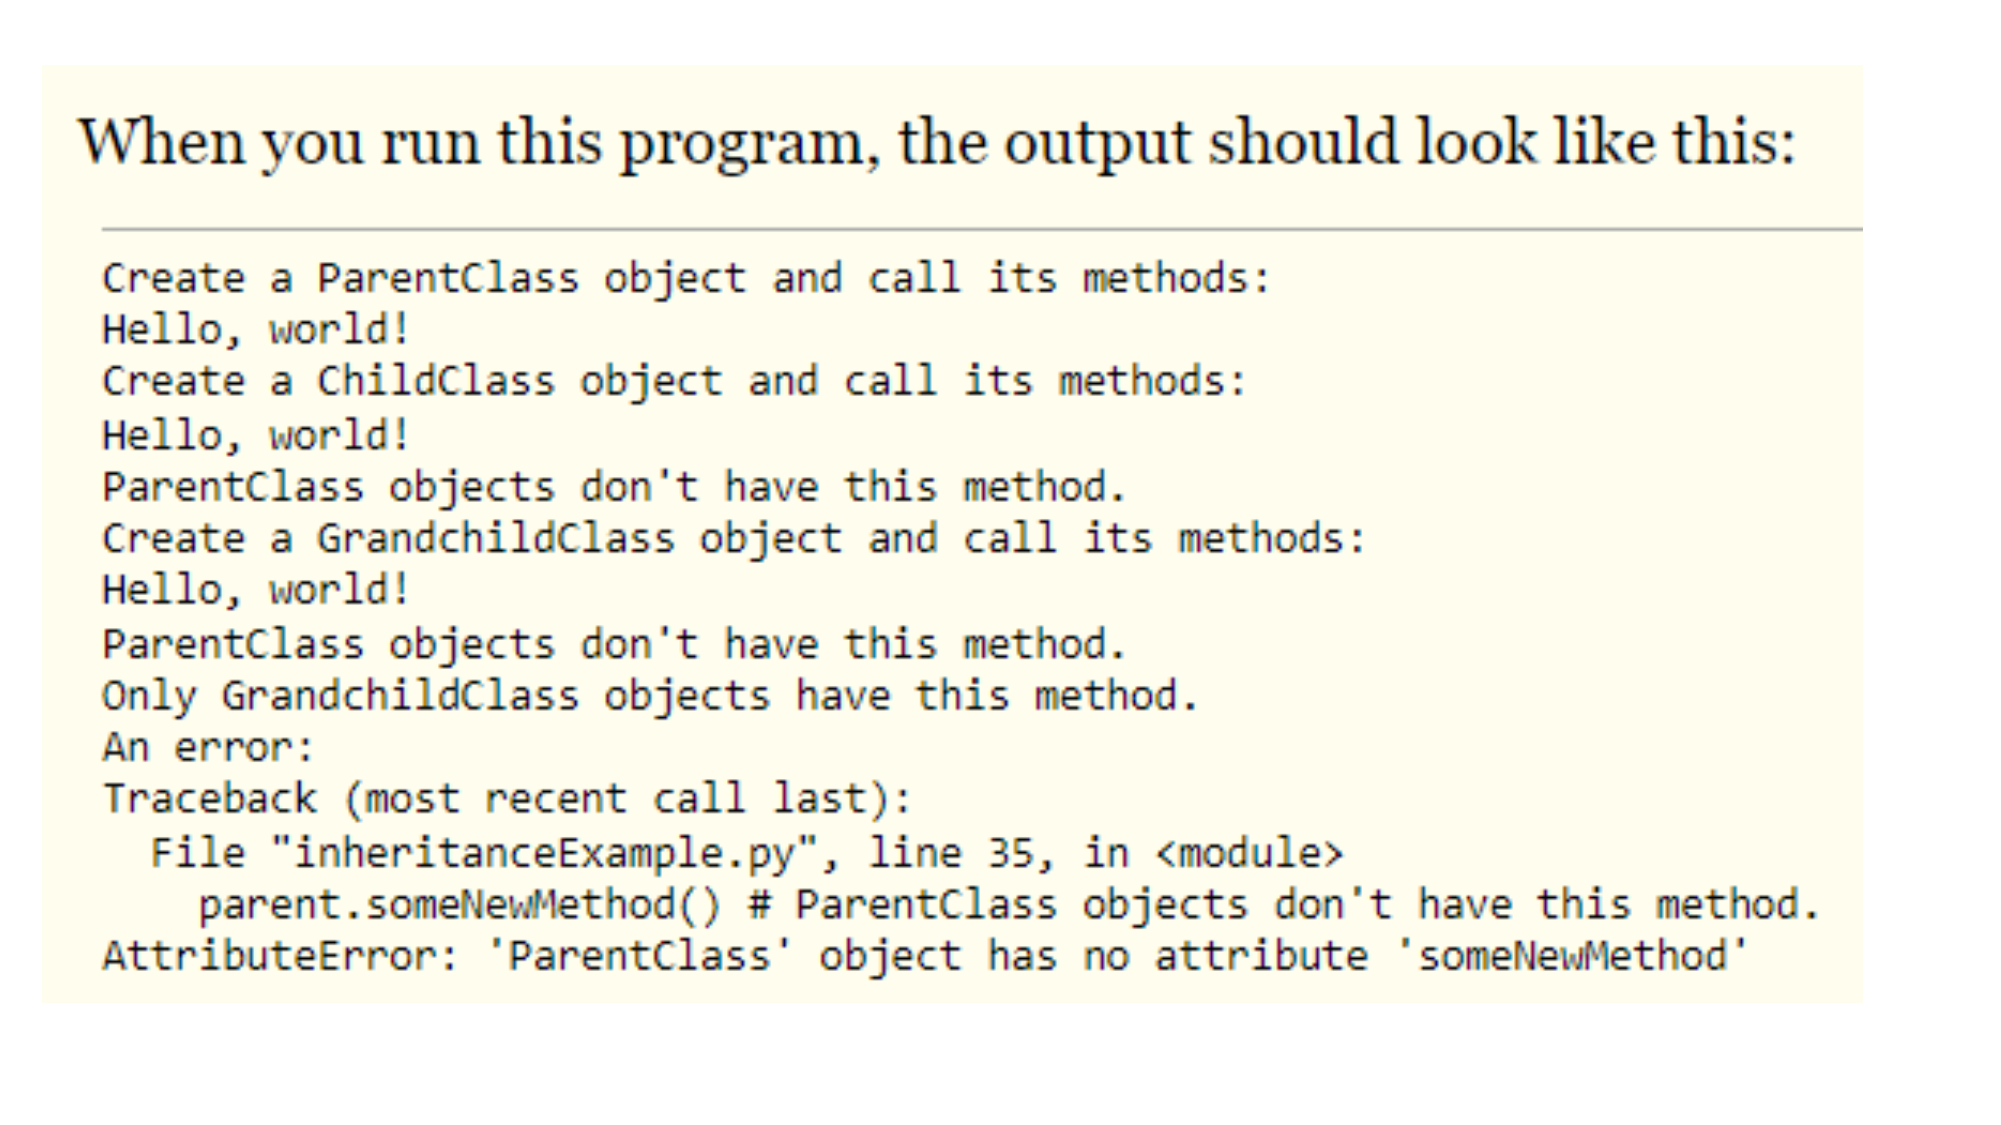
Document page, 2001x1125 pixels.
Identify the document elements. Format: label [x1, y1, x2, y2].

list [42, 65, 1863, 1004]
